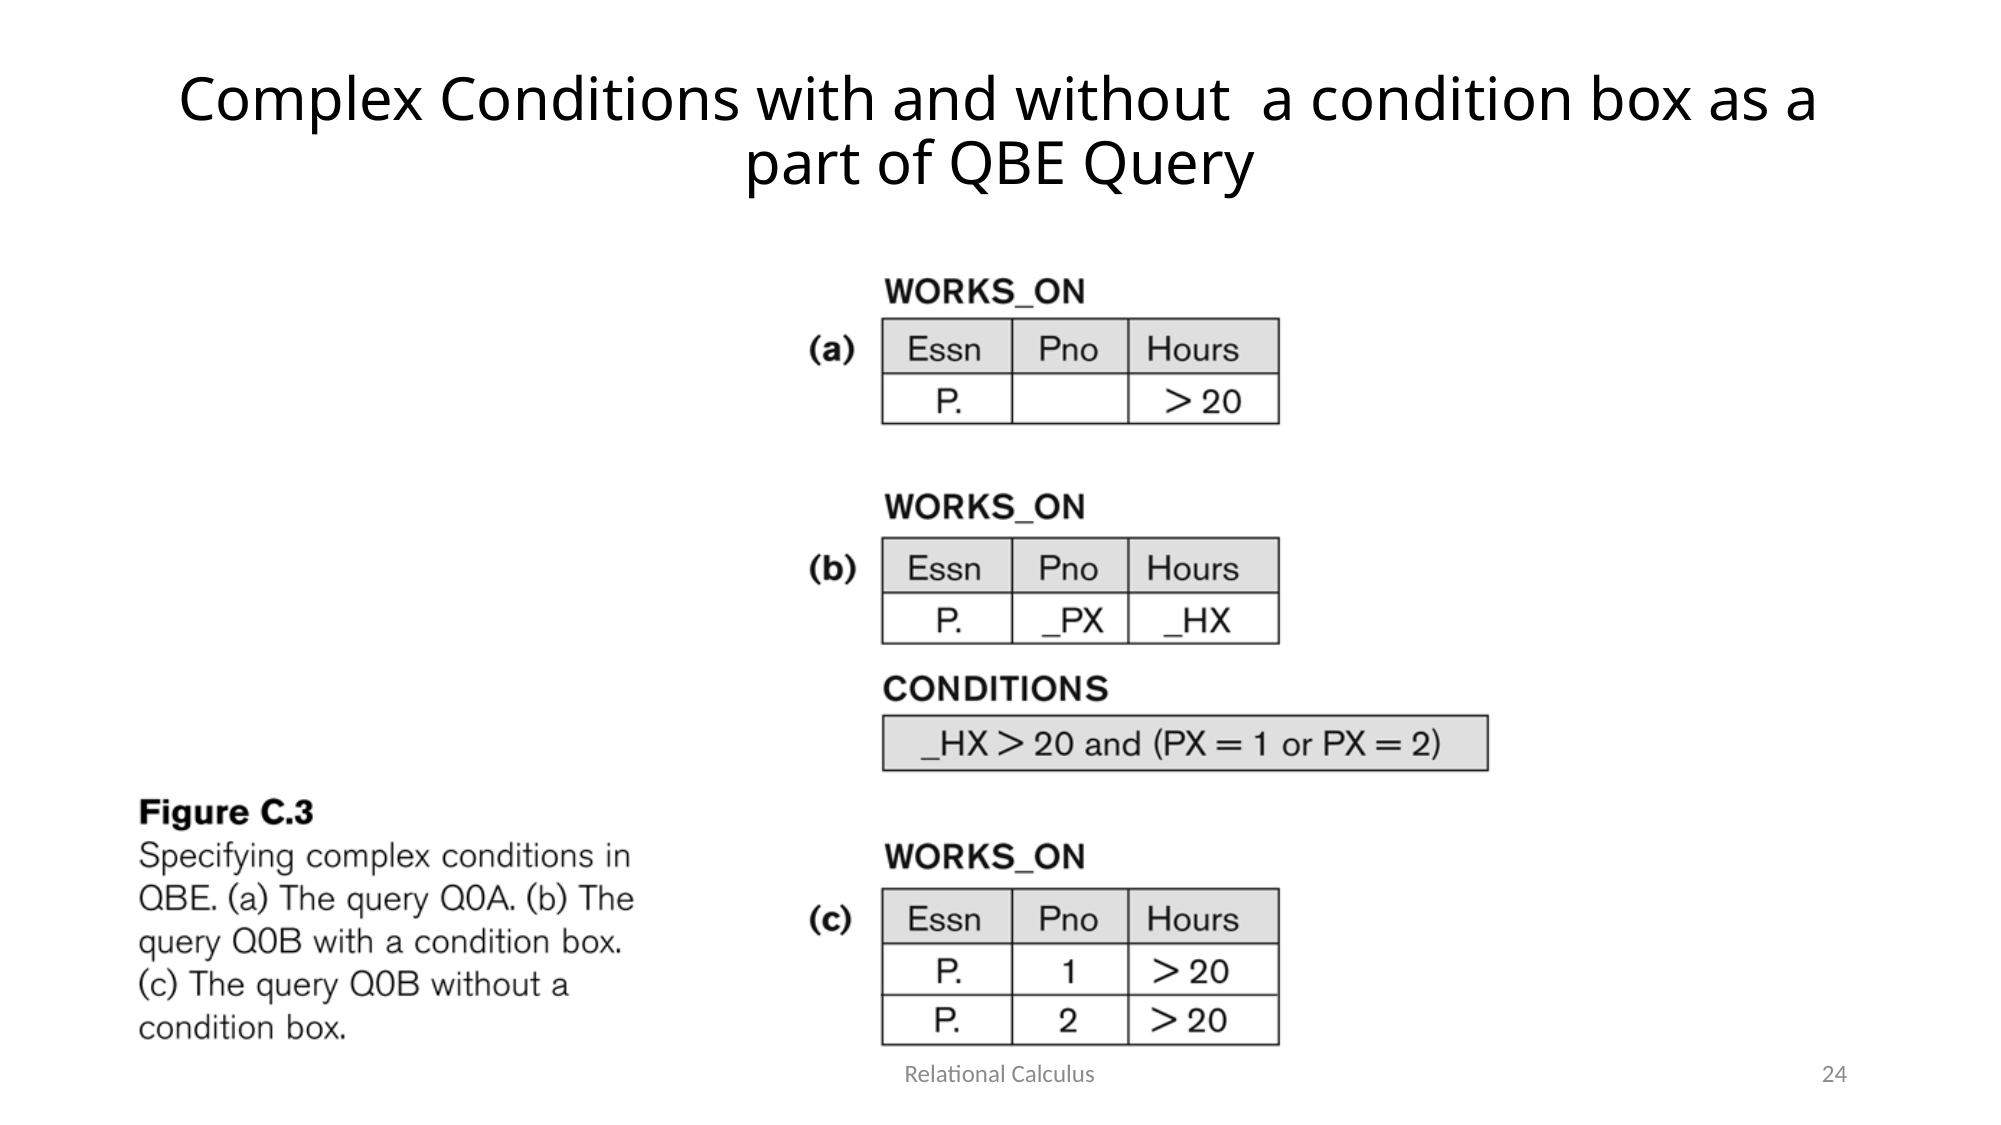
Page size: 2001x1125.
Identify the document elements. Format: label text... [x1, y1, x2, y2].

title Complex Conditions with and without a condition box as a part of QBE Query [137, 59, 1863, 278]
footer Relational Calculus [662, 1055, 1338, 1103]
slide_number 24 [1412, 1042, 1863, 1103]
picture [137, 277, 1492, 1055]
